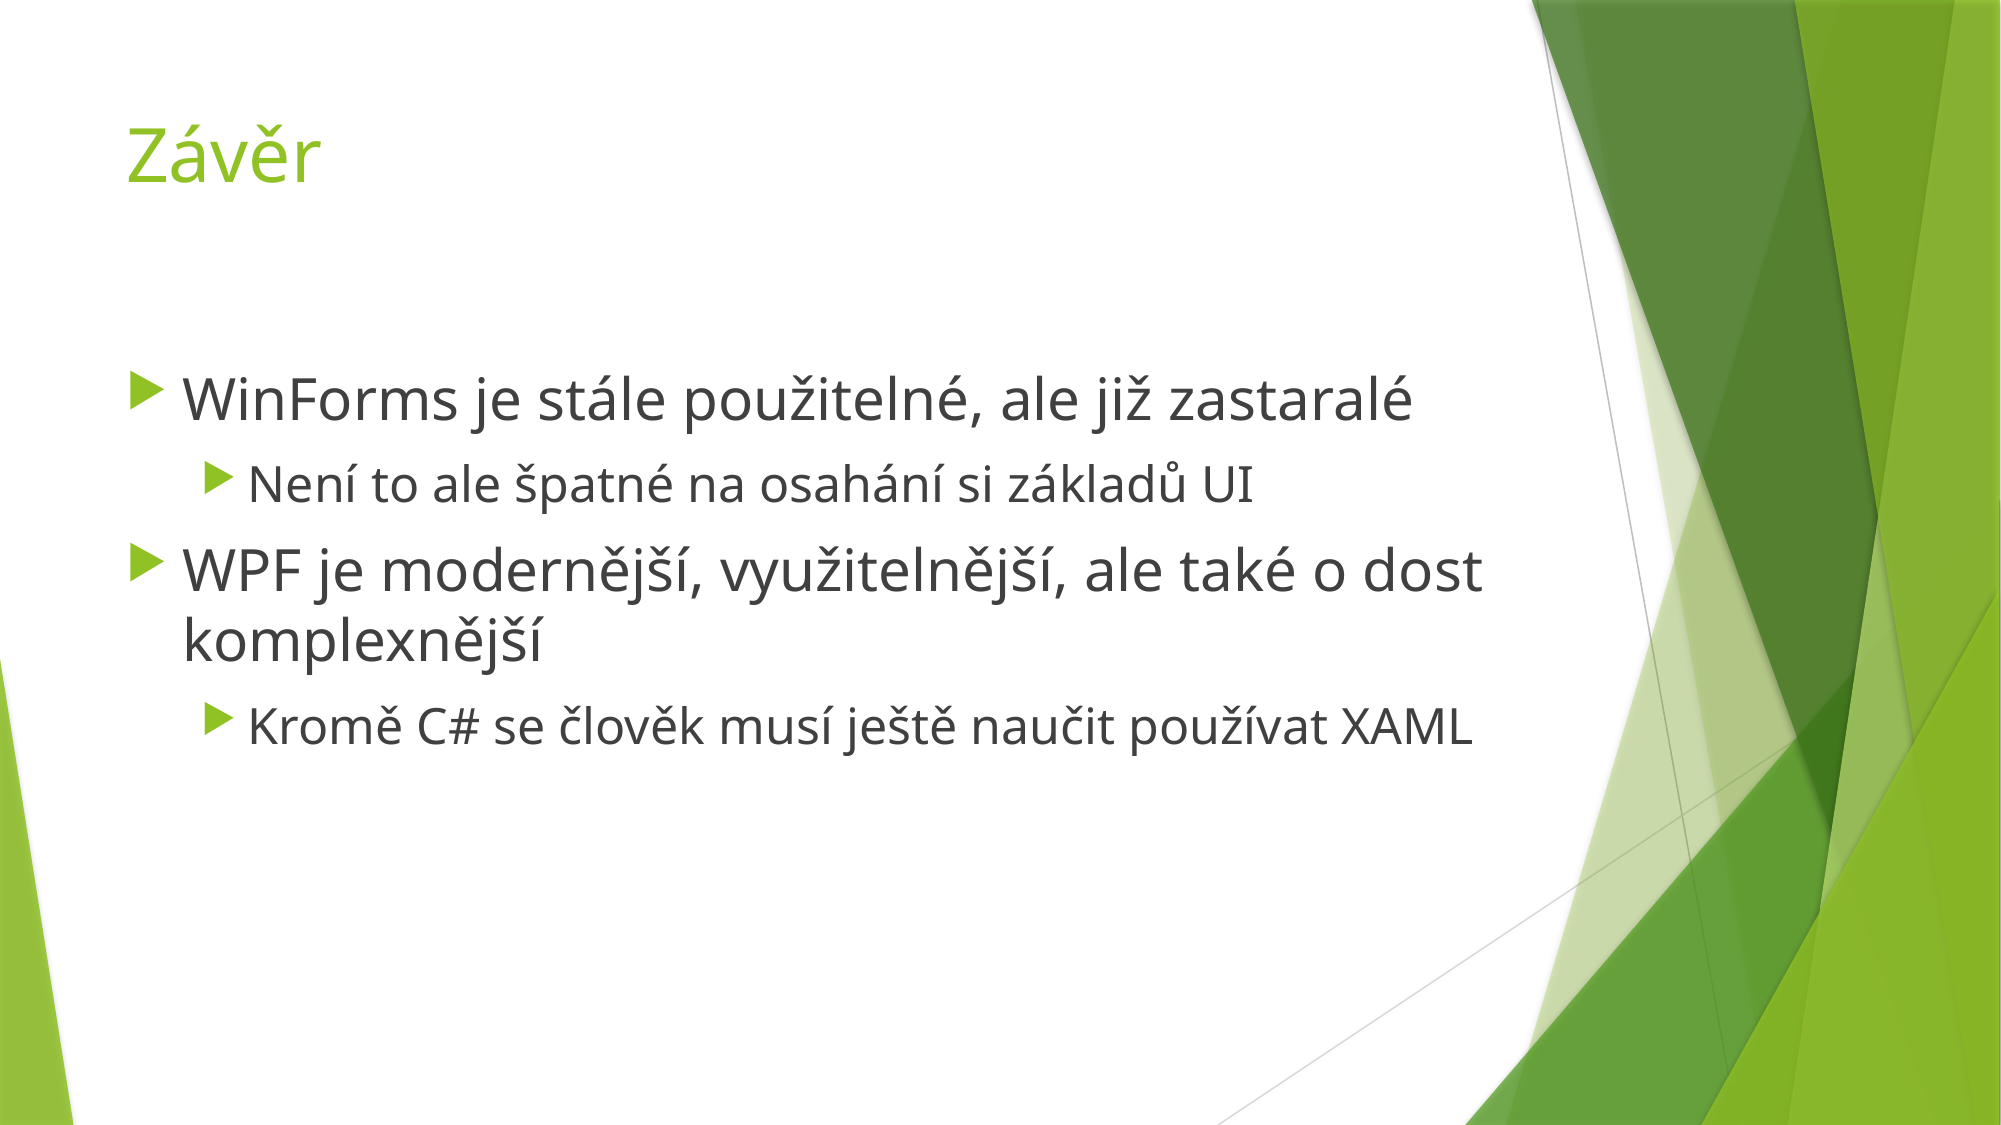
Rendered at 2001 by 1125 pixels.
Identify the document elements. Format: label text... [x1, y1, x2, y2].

list WinForms je stále použitelné, ale již zastaralé Není to ale špatné na osahání si základů UI WPF je modernější, využitelnější, ale také o dost komplexnější Kromě C# se člověk musí ještě naučit používat XAML [111, 354, 1522, 992]
title Závěr [111, 99, 1522, 317]
